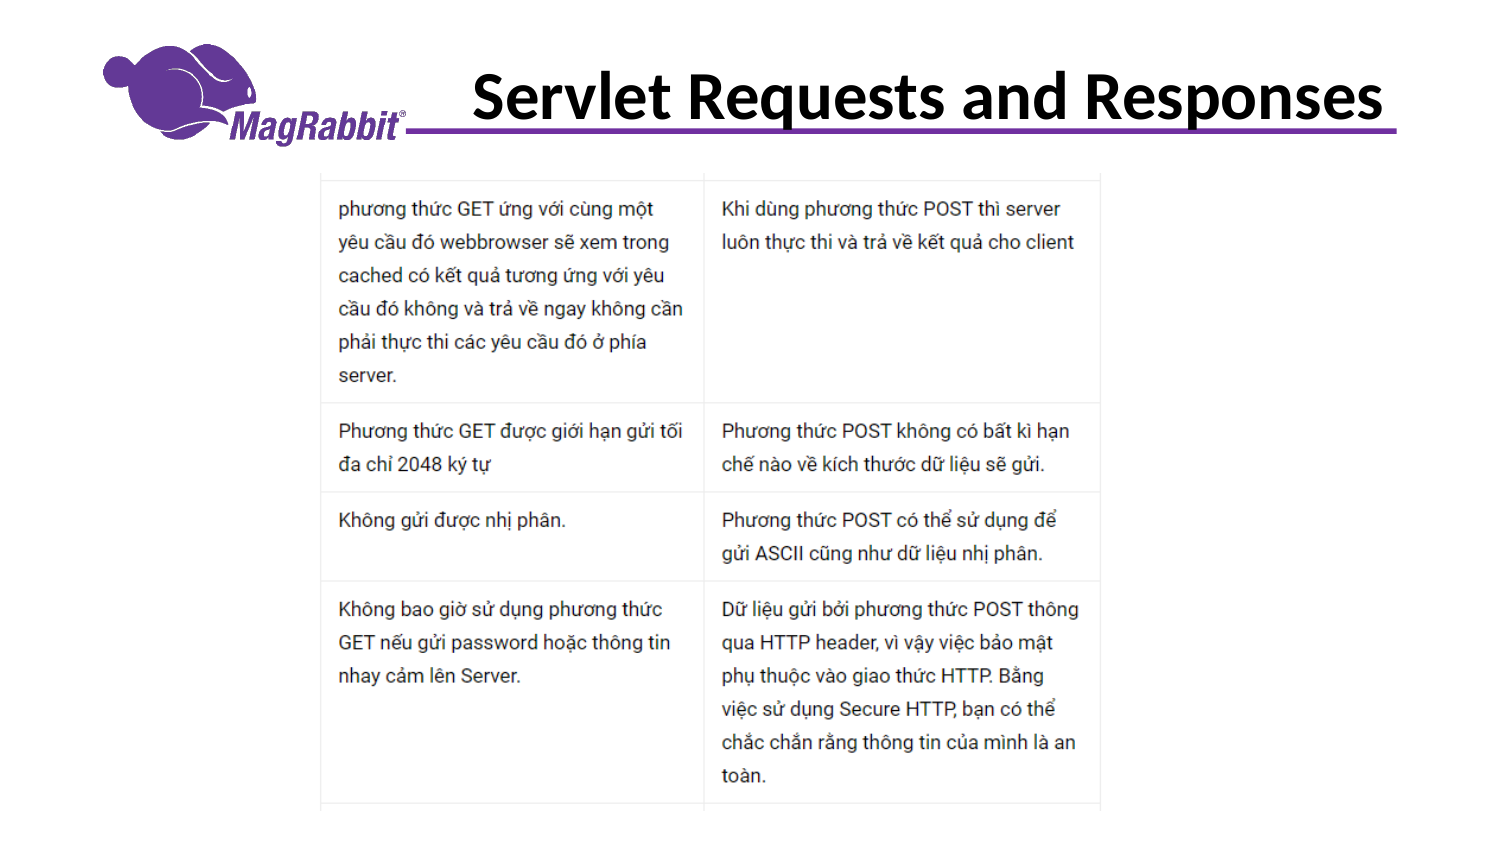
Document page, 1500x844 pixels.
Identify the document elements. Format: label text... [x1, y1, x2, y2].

title Servlet Requests and Responses [450, 44, 1397, 150]
picture [103, 44, 406, 150]
picture [299, 173, 1107, 811]
